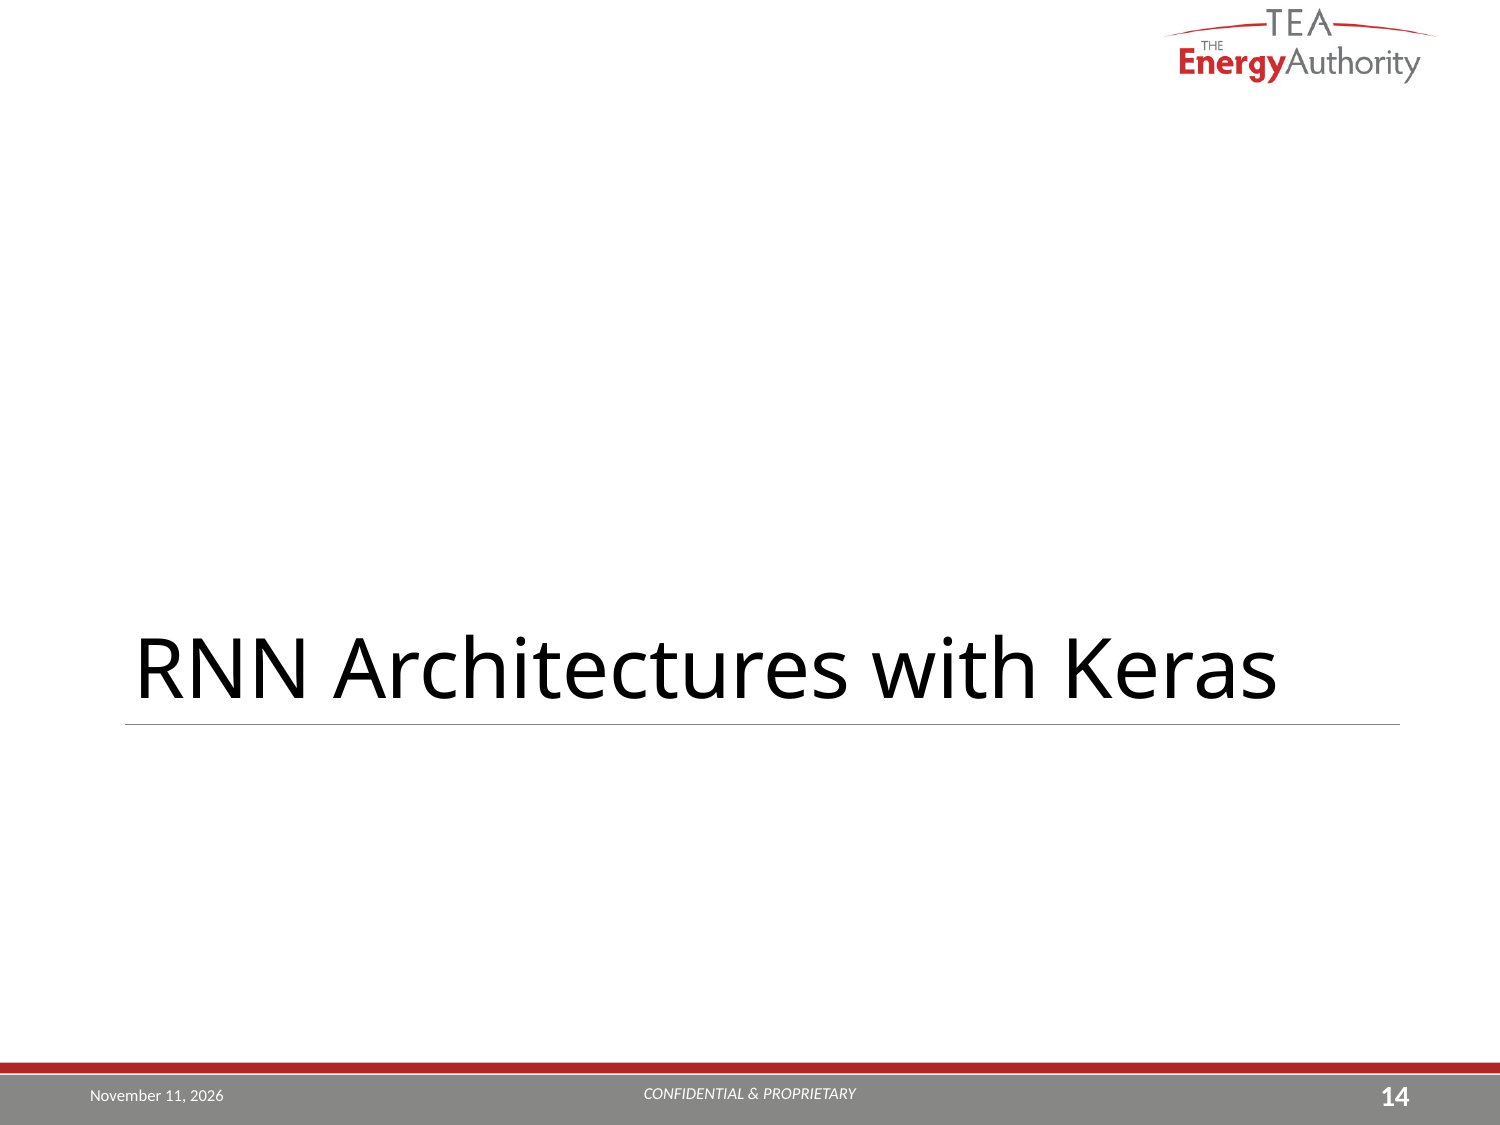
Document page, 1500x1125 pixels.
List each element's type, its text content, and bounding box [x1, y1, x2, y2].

slide_number 14 [1074, 1065, 1425, 1125]
footer CONFIDENTIAL & PROPRIETARY [512, 1062, 988, 1123]
list RNN Architectures with Keras [118, 476, 1394, 723]
picture [1162, 0, 1438, 92]
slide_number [75, 1065, 425, 1125]
